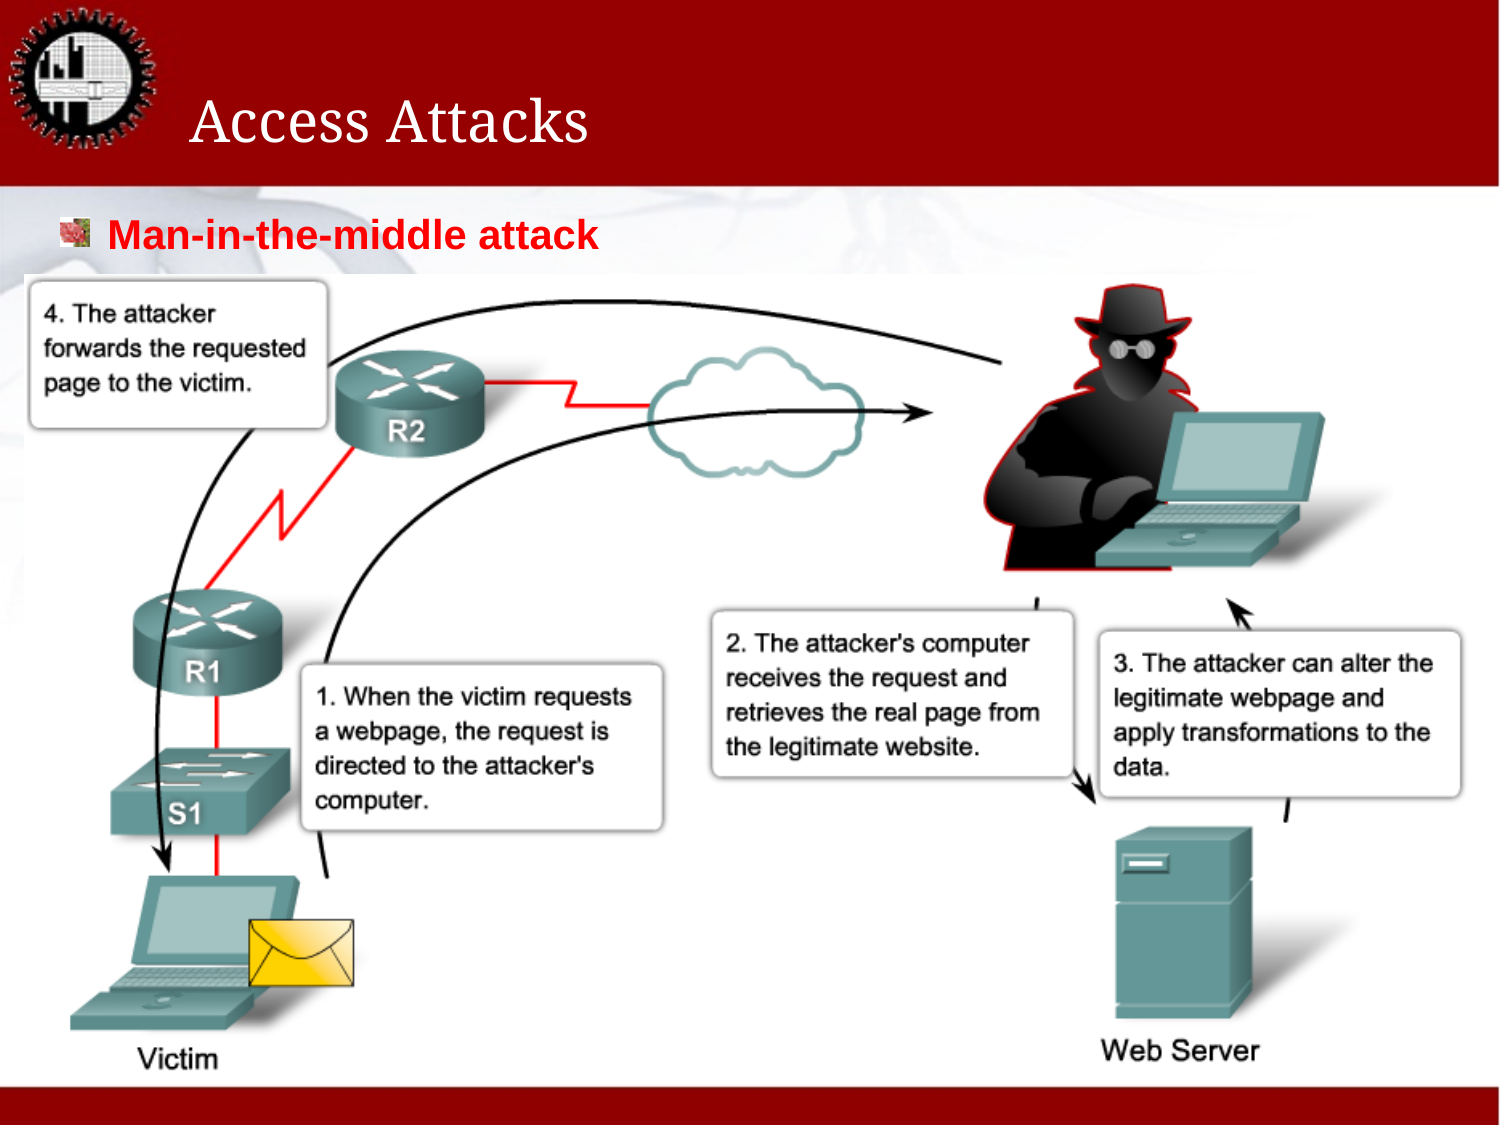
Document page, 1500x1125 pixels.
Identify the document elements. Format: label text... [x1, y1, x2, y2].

picture [0, 0, 1500, 1125]
text_box Man-in-the-middle attack [45, 200, 625, 265]
text_box Access Attacks [174, 37, 1450, 162]
